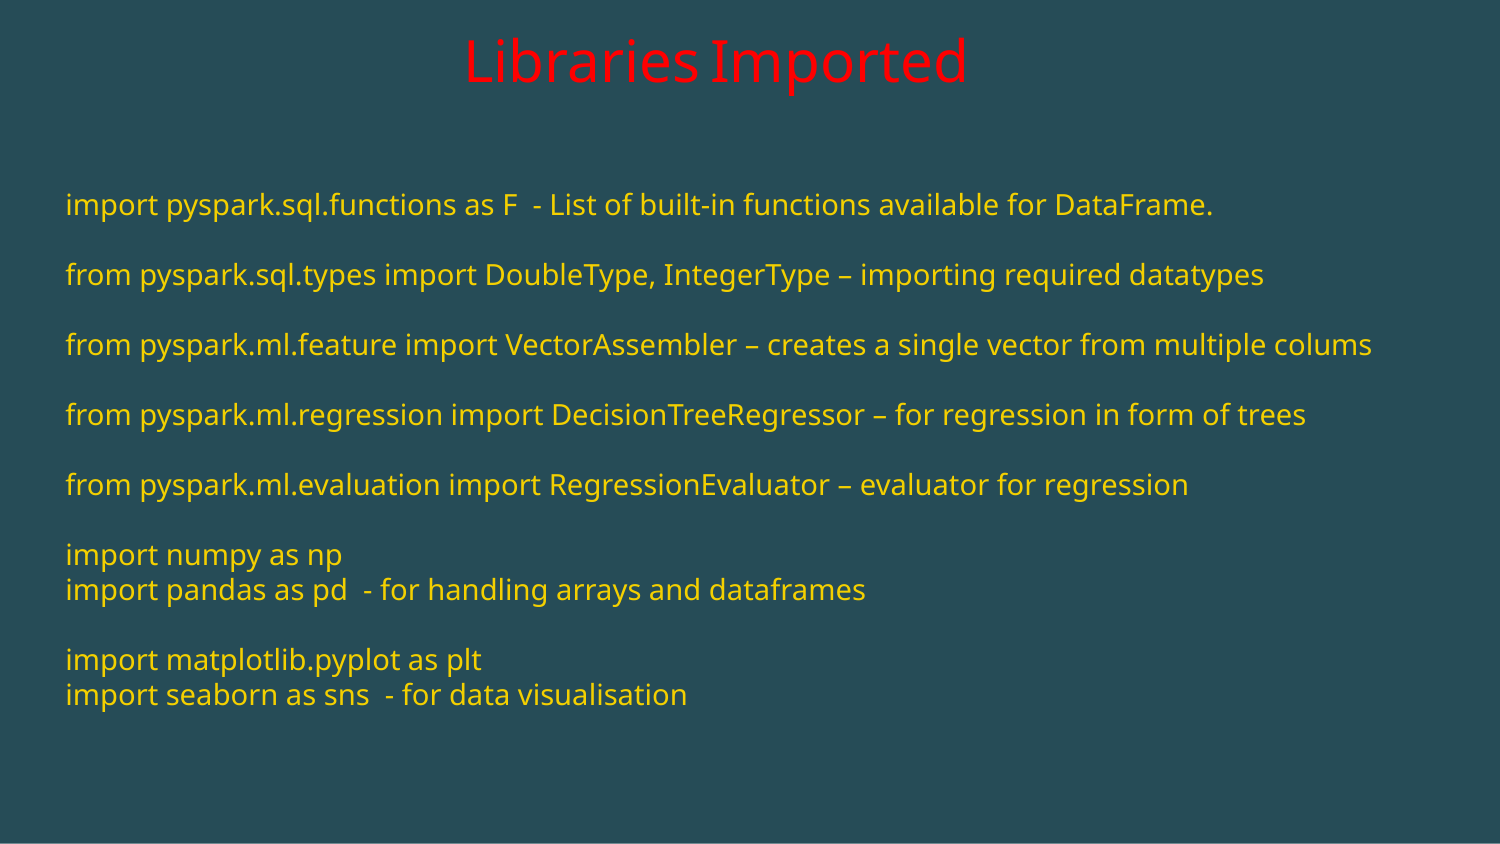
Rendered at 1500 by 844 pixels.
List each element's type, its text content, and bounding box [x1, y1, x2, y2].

text_box Libraries Imported [448, 17, 1217, 102]
title import pyspark.sql.functions as F - List of built-in functions available for DataFrame. from pyspark.sql.types import DoubleType, IntegerType – importing required datatypes from pyspark.ml.feature import VectorAssembler – creates a single vector from multiple colums from pyspark.ml.regression import DecisionTreeRegressor – for regression in form of trees from pyspark.ml.evaluation import RegressionEvaluator – evaluator for regression import numpy as np import pandas as pd - for handling arrays and dataframes import matplotlib.pyplot as plt import seaborn as sns - for data visualisation [65, 186, 1435, 712]
